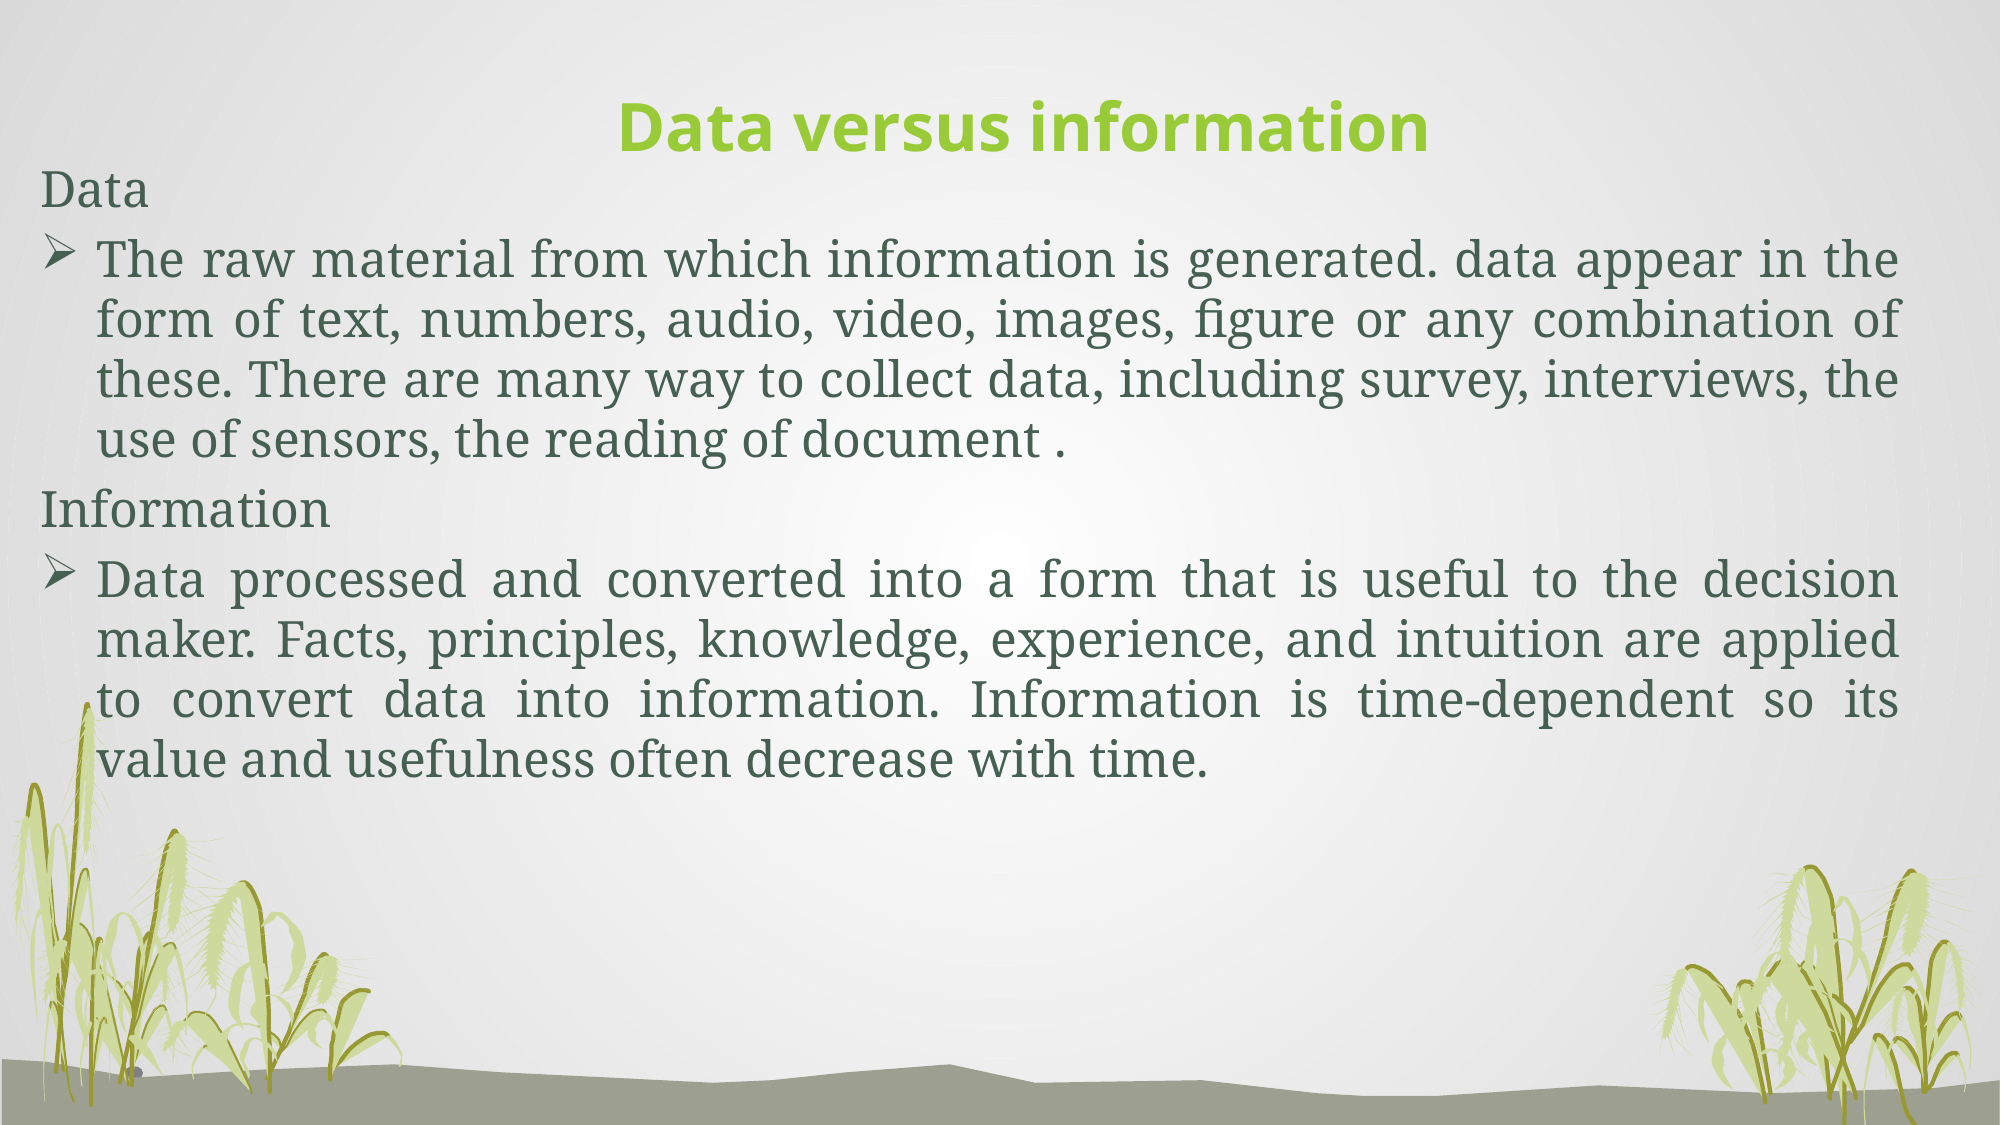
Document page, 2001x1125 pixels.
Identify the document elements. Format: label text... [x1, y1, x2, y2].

list Data The raw material from which information is generated. data appear in the form of text, numbers, audio, video, images, figure or any combination of these. There are many way to collect data, including survey, interviews, the use of sensors, the reading of document . Information Data processed and converted into a form that is useful to the decision maker. Facts, principles, knowledge, experience, and intuition are applied to convert data into information. Information is time-dependent so its value and usefulness often decrease with time. [25, 149, 1916, 1104]
title Data versus information [350, 75, 1700, 149]
